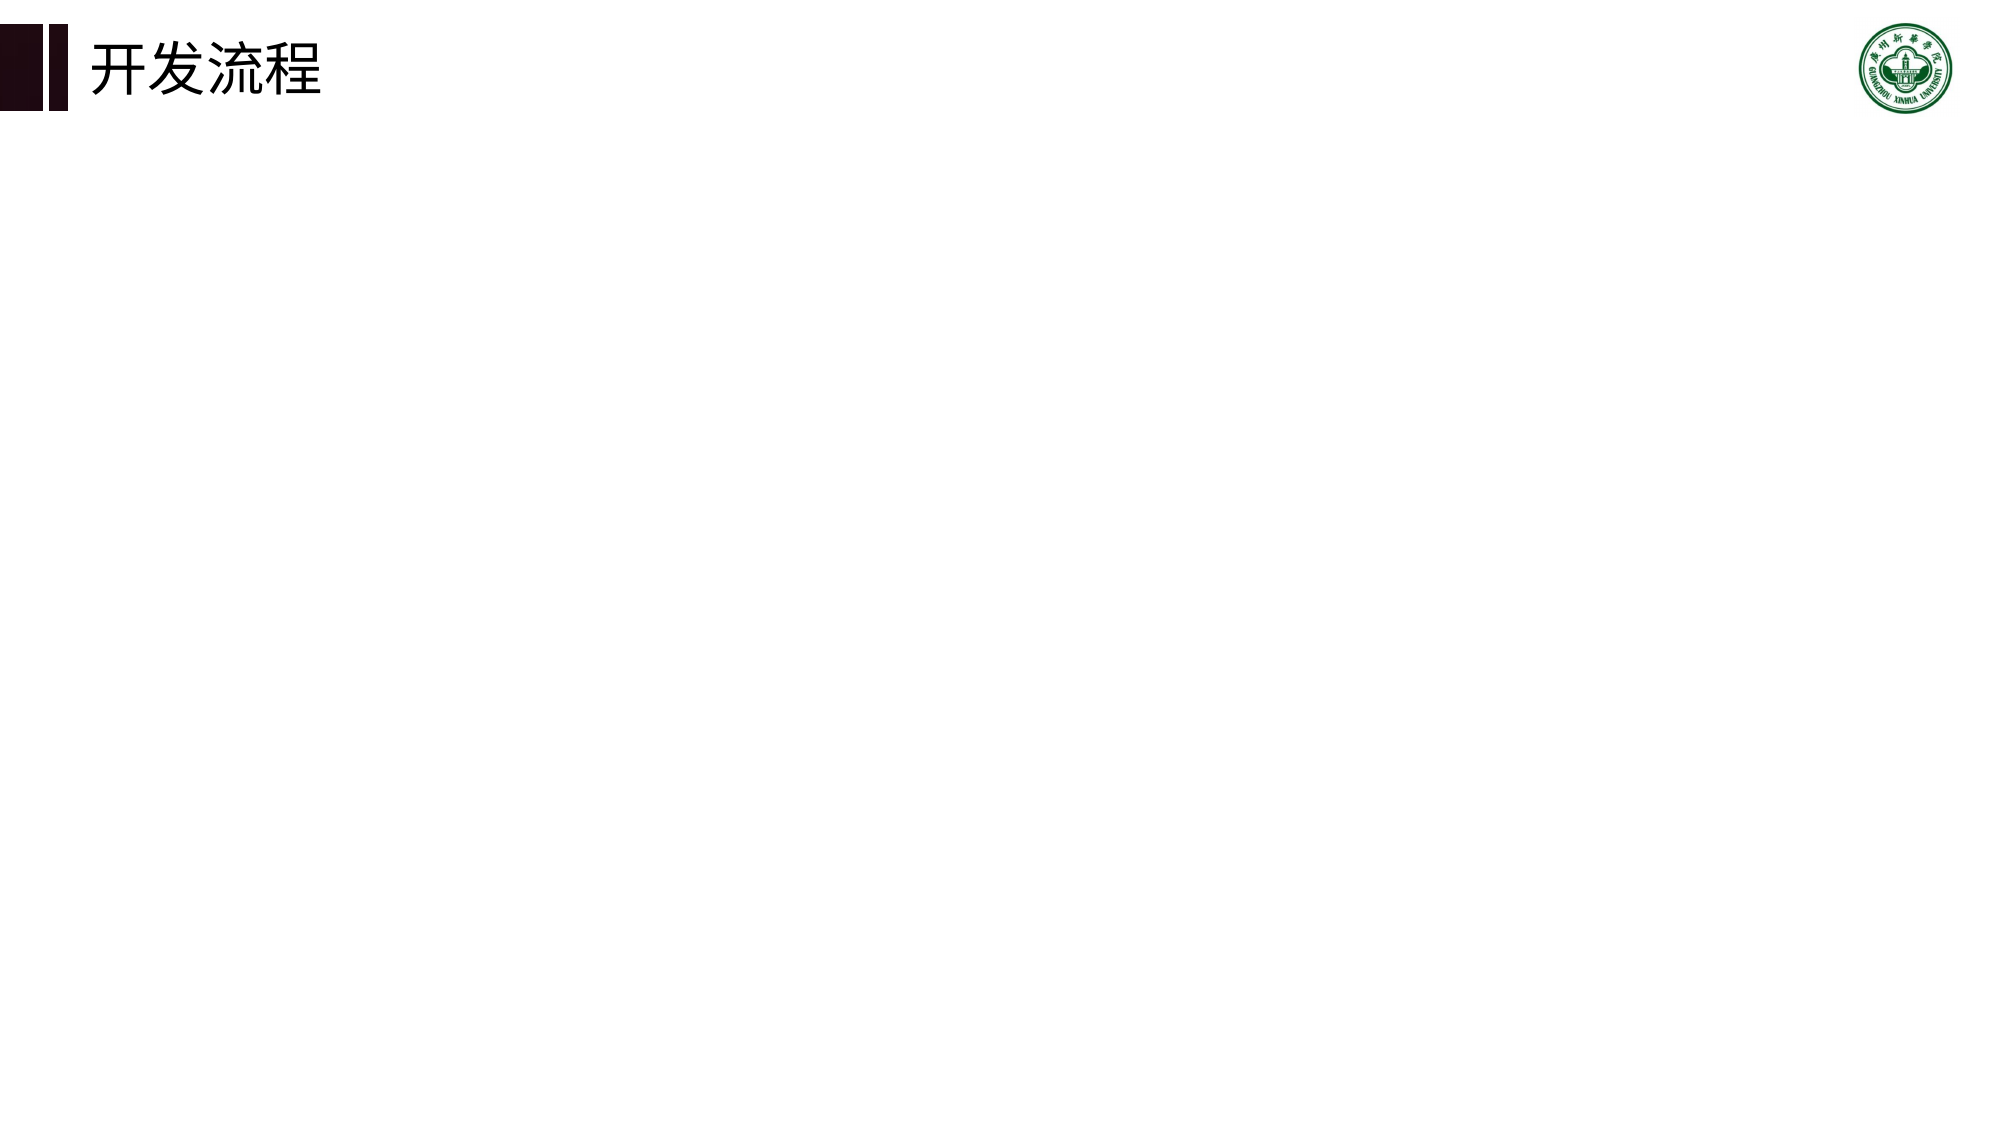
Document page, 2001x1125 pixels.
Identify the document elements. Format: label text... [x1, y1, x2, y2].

picture [49, 24, 69, 111]
picture [1854, 17, 1960, 118]
text_box 开发流程 [75, 24, 1841, 110]
picture [0, 24, 43, 111]
